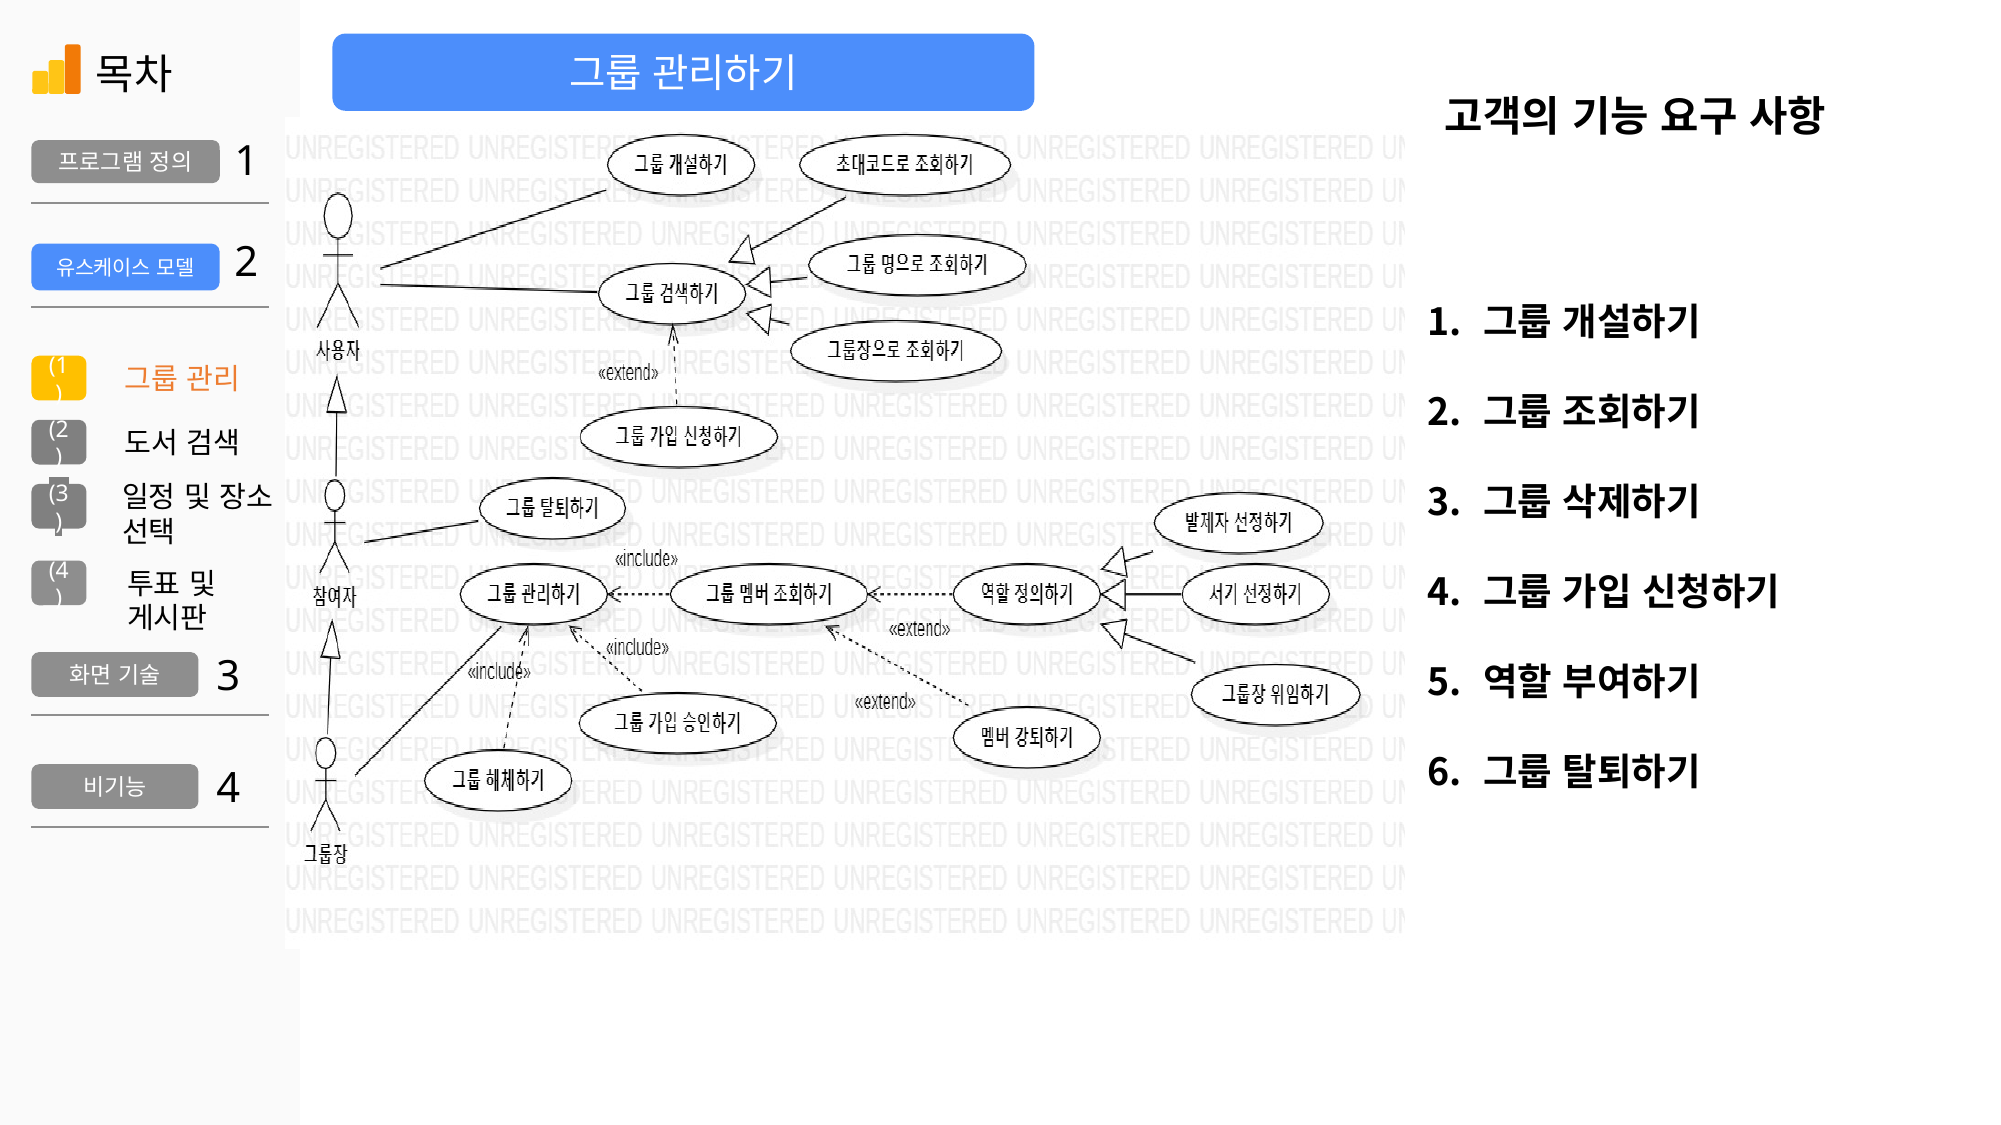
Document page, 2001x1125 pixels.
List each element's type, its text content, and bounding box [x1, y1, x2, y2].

text_box 그룹 관리하기 [331, 32, 1036, 112]
text_box (1) [30, 354, 88, 402]
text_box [31, 126, 285, 193]
text_box (4) [30, 559, 88, 607]
text_box (2) [30, 418, 88, 466]
picture [285, 117, 1405, 949]
text_box 도서 검색 [109, 416, 272, 467]
text_box 목차 [81, 40, 239, 105]
text_box [0, 0, 301, 1125]
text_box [31, 227, 285, 293]
text_box 그룹 개설하기 그룹 조회하기 그룹 삭제하기 그룹 가입 신청하기 역할 부여하기 그룹 탈퇴하기 [1412, 290, 1941, 801]
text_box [31, 752, 285, 819]
text_box 고객의 기능 요구 사항 [1350, 82, 1921, 148]
text_box 그룹 관리 [109, 353, 272, 403]
text_box (3) [30, 482, 88, 530]
text_box 투표 및 게시판 [112, 557, 274, 640]
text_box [31, 640, 285, 707]
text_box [32, 44, 81, 94]
text_box 일정 및 장소 선택 [107, 470, 285, 556]
